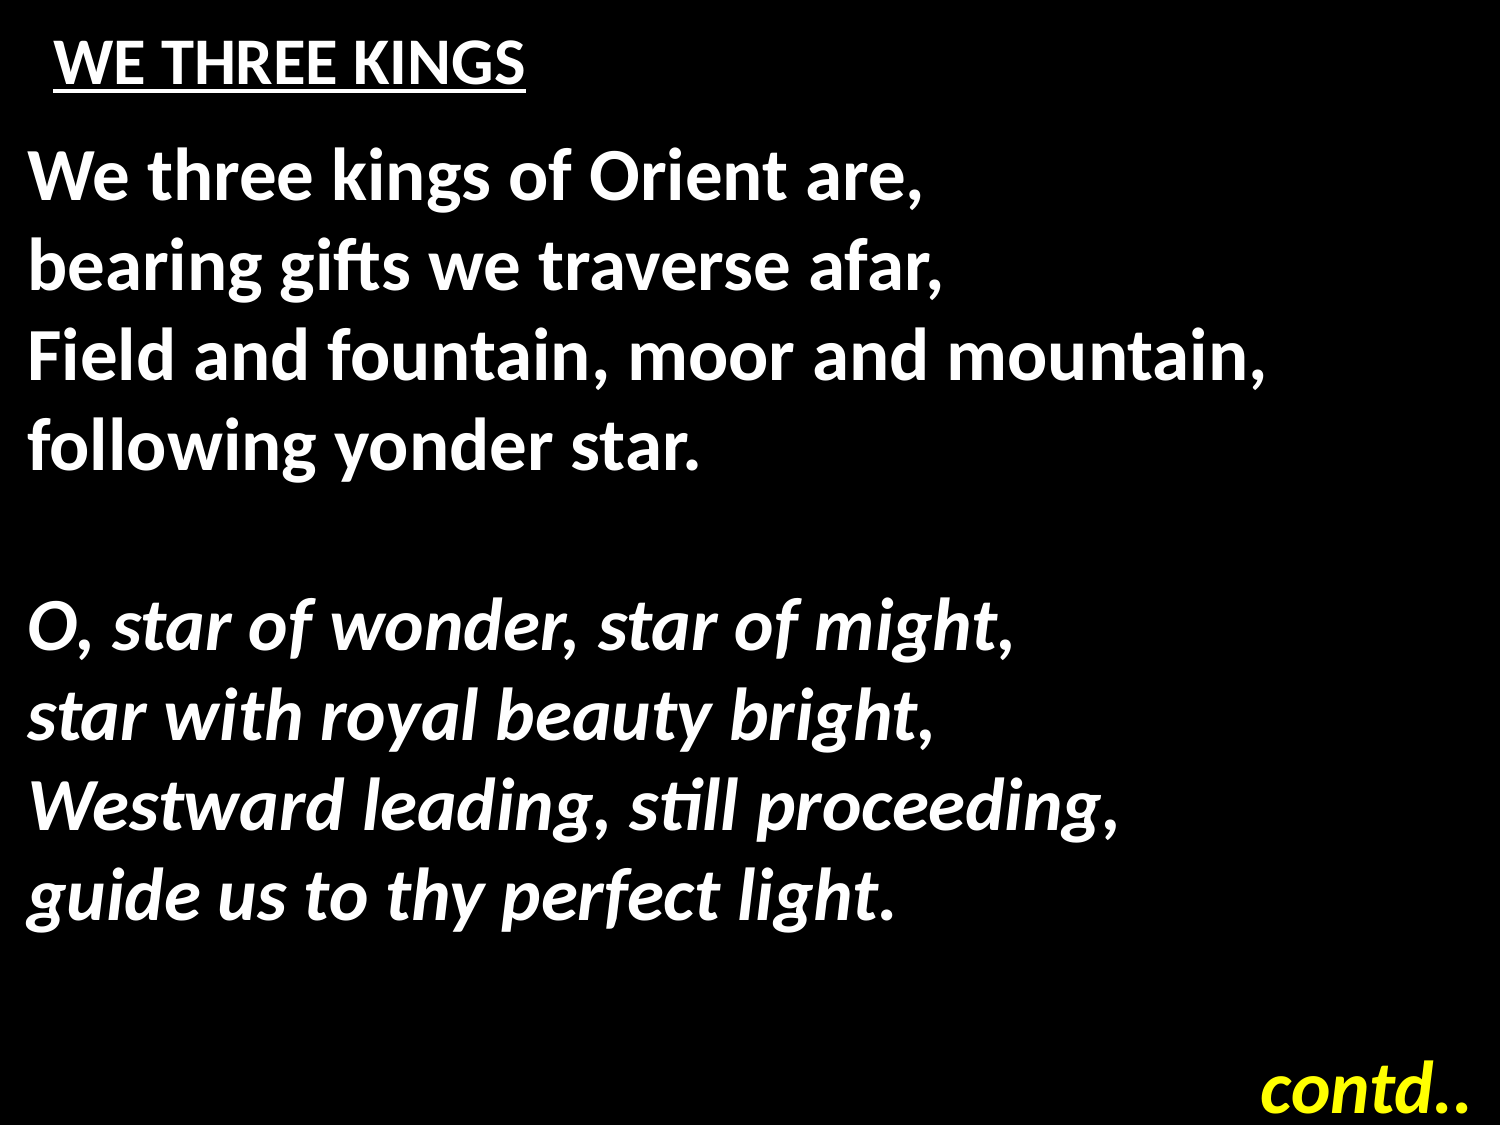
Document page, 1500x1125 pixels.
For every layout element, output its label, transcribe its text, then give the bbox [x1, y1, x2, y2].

text_box contd.. [1245, 1042, 1500, 1125]
list We three kings of Orient are, bearing gifts we traverse afar, Field and fountain, moor and mountain, following yonder star. O, star of wonder, star of might, star with royal beauty bright, Westward leading, still proceeding, guide us to thy perfect light. [8, 125, 1489, 1116]
title WE THREE KINGS [10, 0, 1490, 117]
